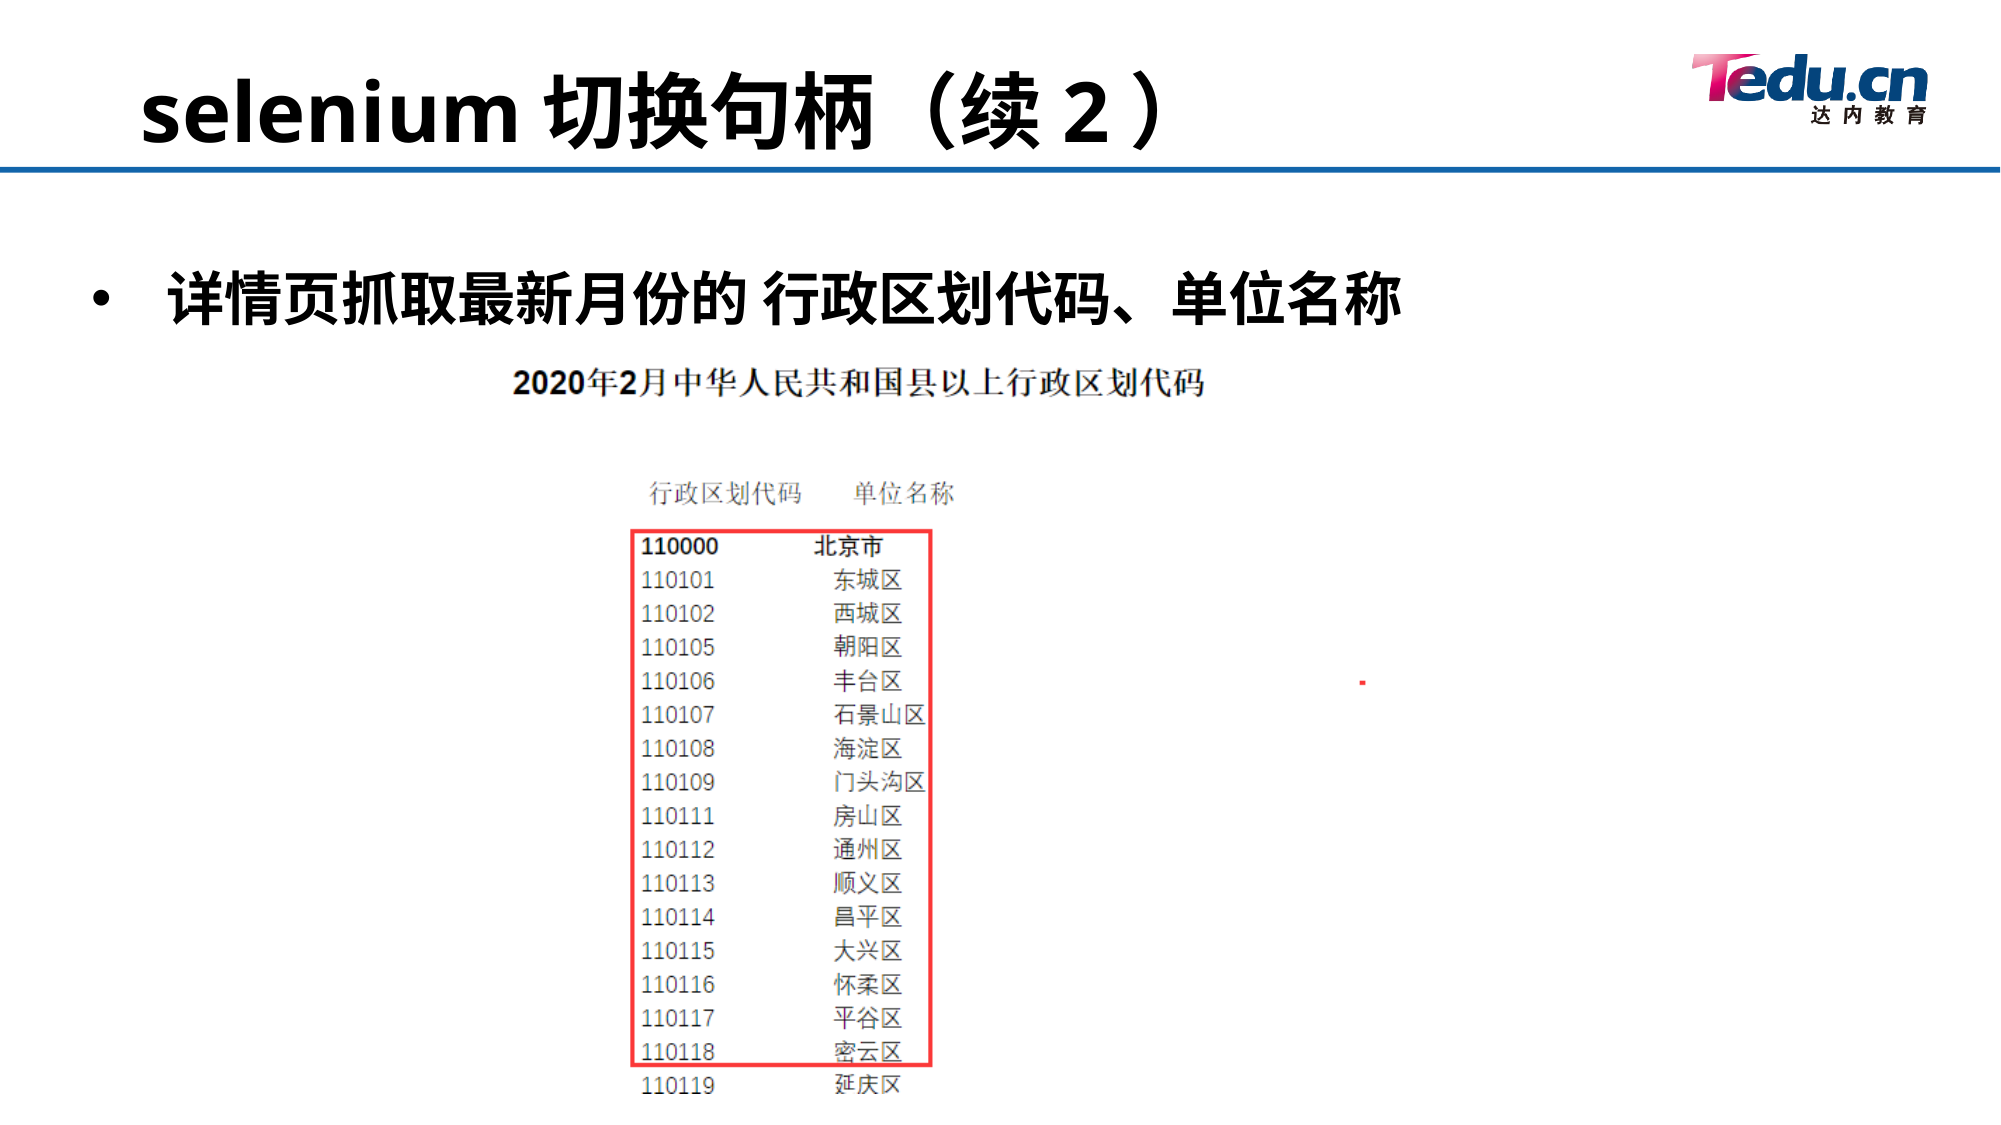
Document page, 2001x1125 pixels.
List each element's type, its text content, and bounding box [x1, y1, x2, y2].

list 详情页抓取最新月份的 行政区划代码、单位名称 [76, 219, 1922, 1024]
picture [303, 348, 1426, 1094]
picture [1673, 7, 1945, 164]
list selenium切换句柄（续2） [125, 18, 1873, 150]
